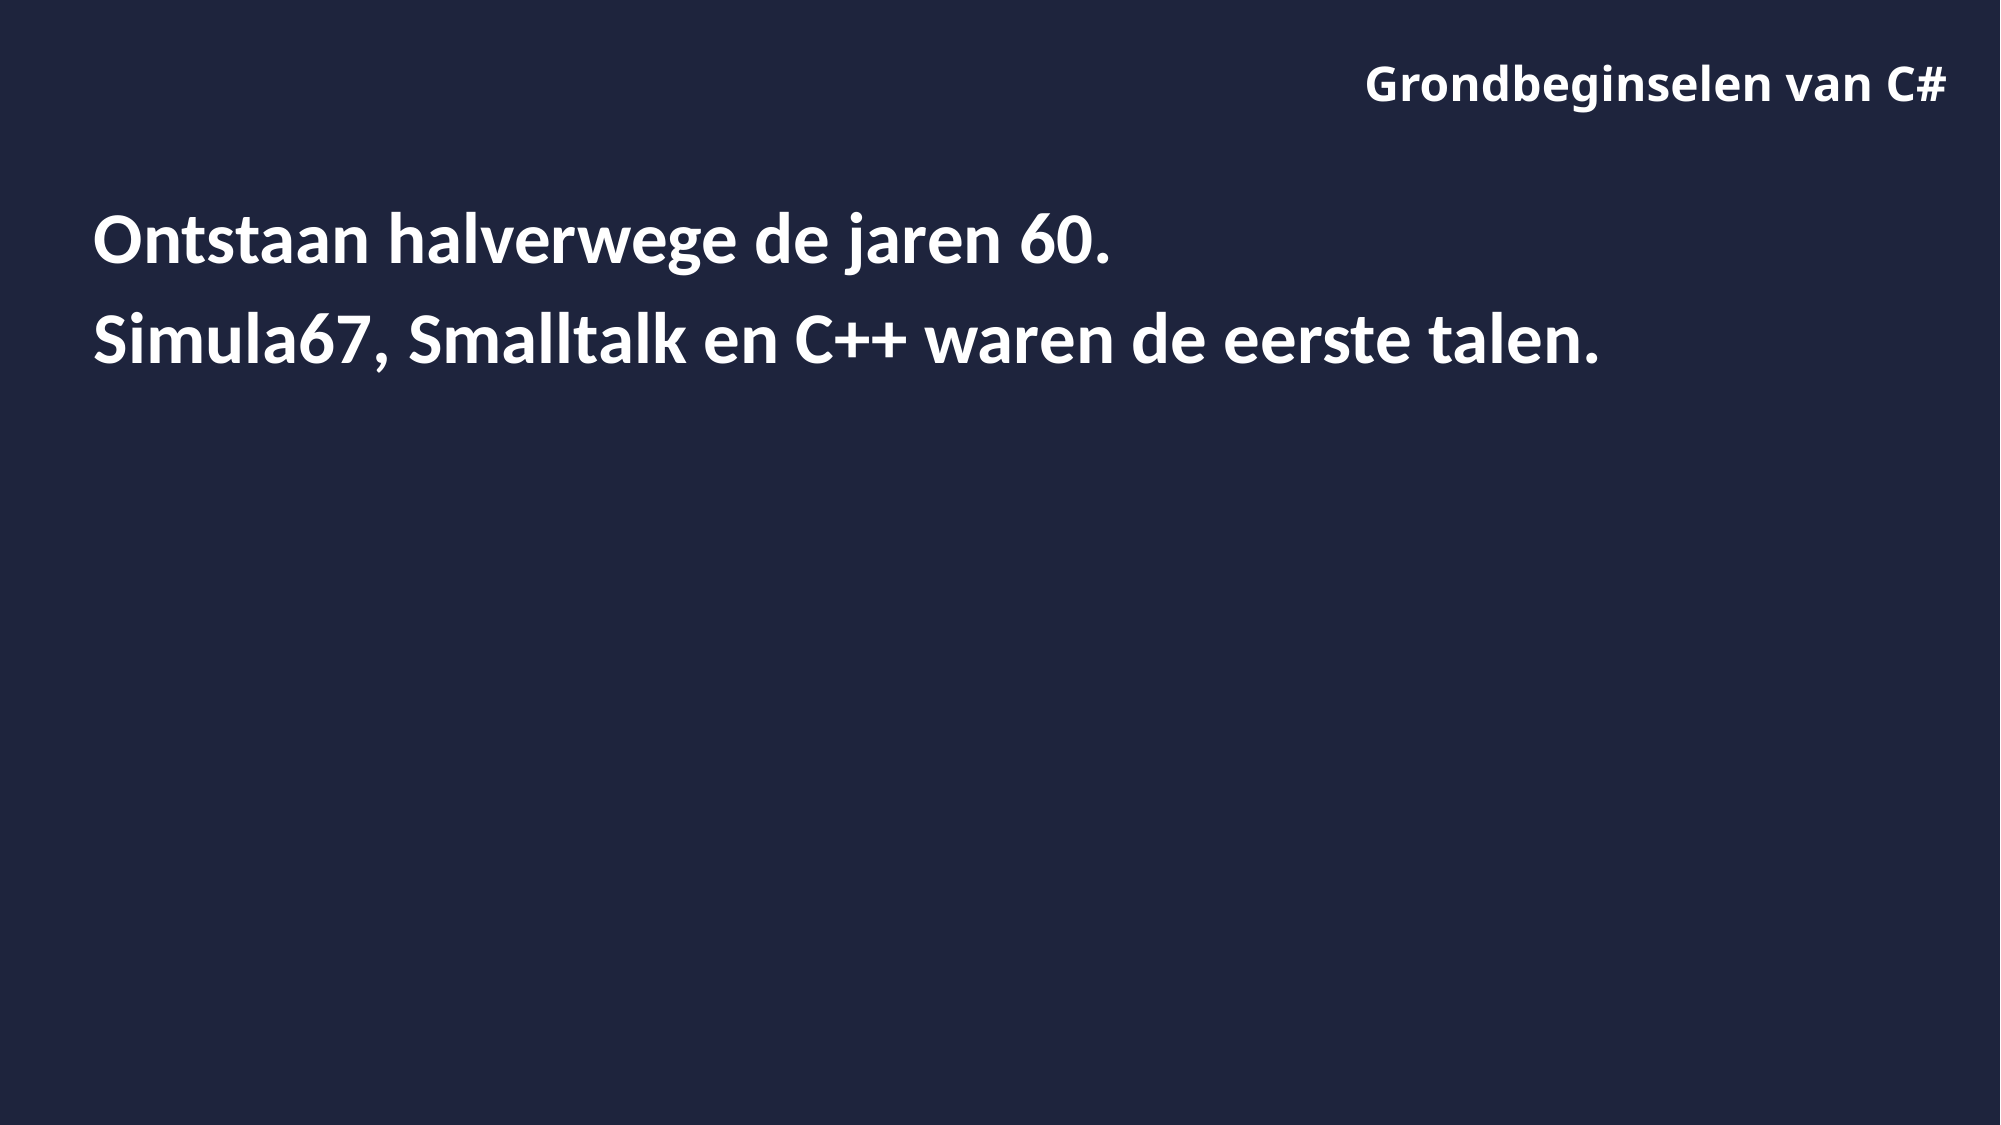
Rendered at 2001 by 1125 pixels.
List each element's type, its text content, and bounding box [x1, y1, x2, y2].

title Grondbeginselen van C# [541, 49, 1963, 120]
subtitle Ontstaan halverwege de jaren 60. Simula67, Smalltalk en C++ waren de eerste talen. [78, 193, 1922, 1046]
